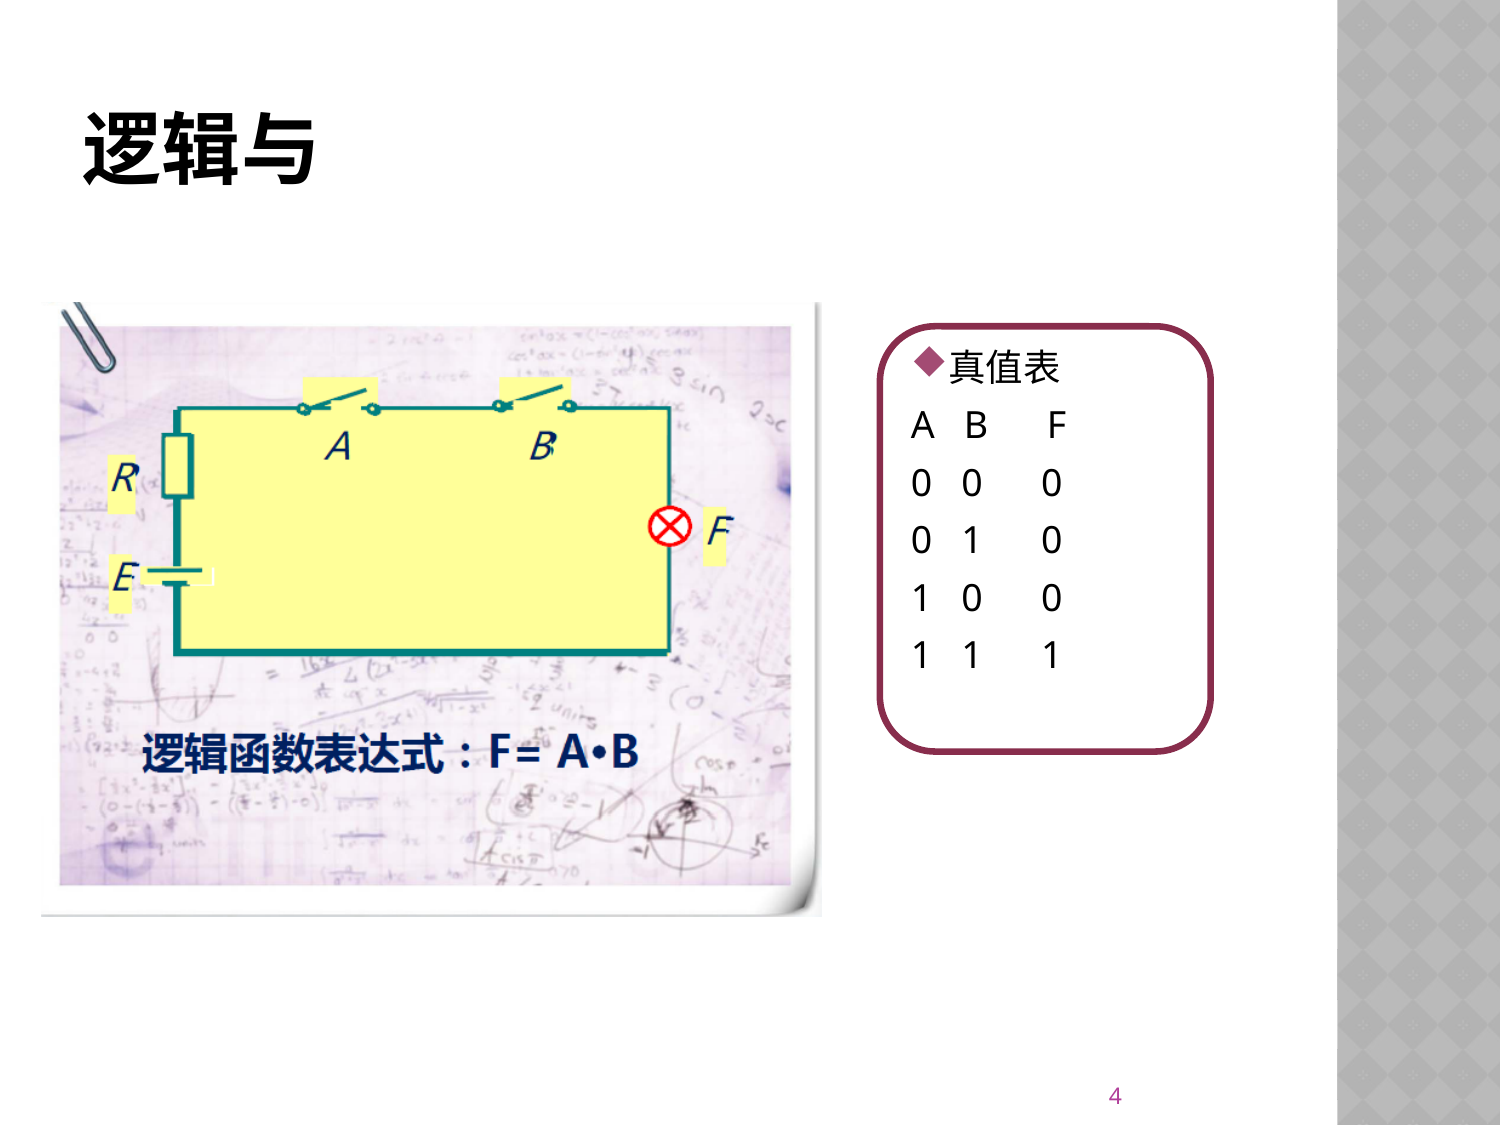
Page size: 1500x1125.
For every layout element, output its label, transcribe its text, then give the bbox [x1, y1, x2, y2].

slide_number 4 [1025, 1075, 1122, 1113]
text_box 真值表 A B F 0 0 0 0 1 0 1 0 0 1 1 1 [876, 322, 1214, 755]
title 逻辑与 [75, 7, 1263, 195]
picture [40, 302, 822, 918]
